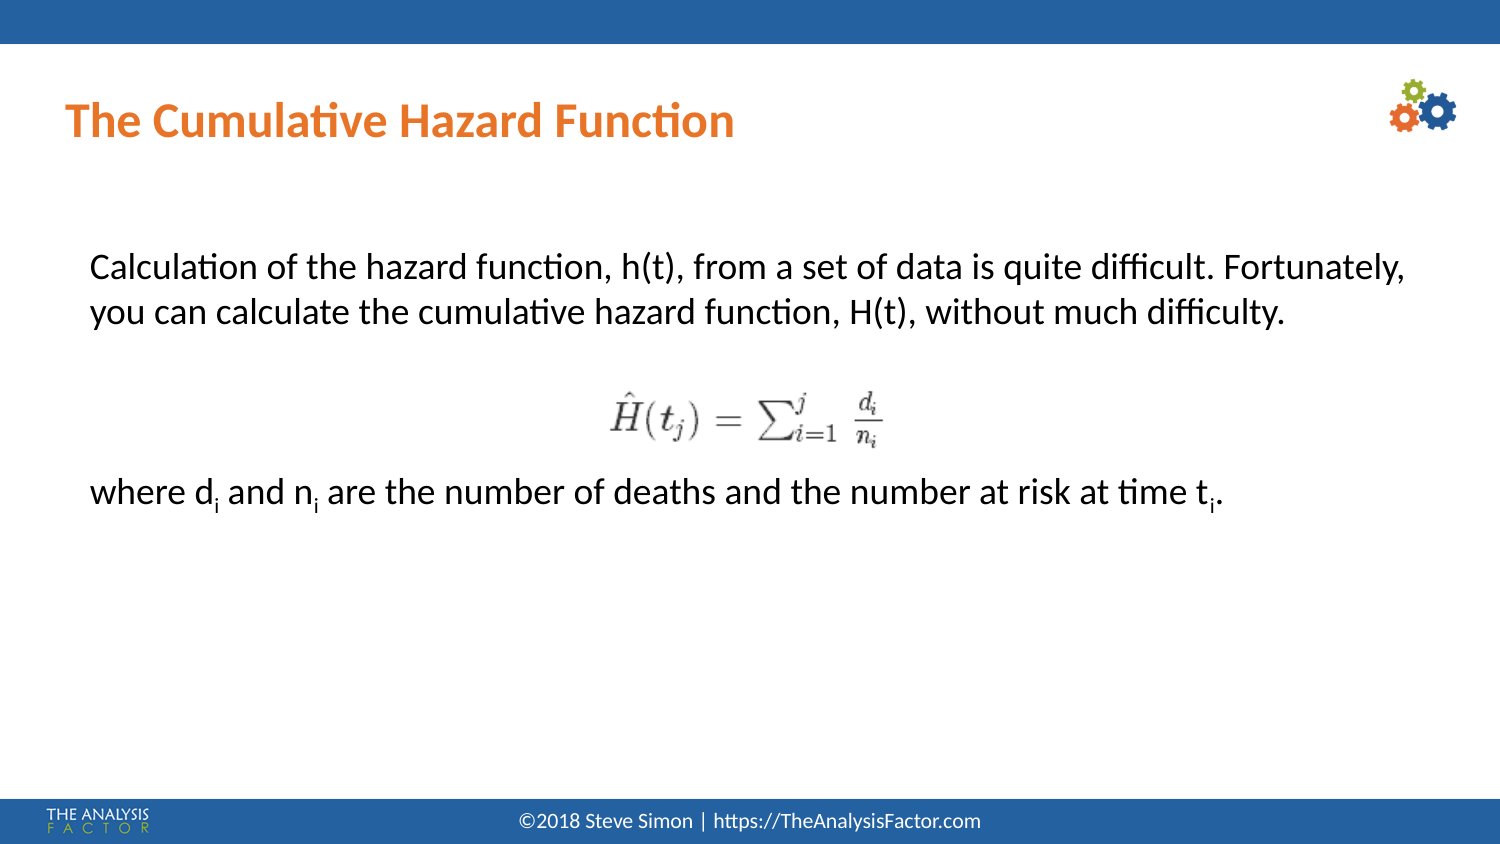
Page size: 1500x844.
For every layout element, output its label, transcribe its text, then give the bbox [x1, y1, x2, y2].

title The Cumulative Hazard Function [50, 46, 1450, 188]
picture [0, 0, 1500, 844]
text_box Calculation of the hazard function, h(t), from a set of data is quite difficult. Fortunately, you can calculate the cumulative hazard function, H(t), without much difficulty. where di and ni are the number of deaths and the number at risk at time ti. [74, 234, 1425, 526]
footer ©2018 Steve Simon | https://TheAnalysisFactor.com [443, 796, 1057, 842]
